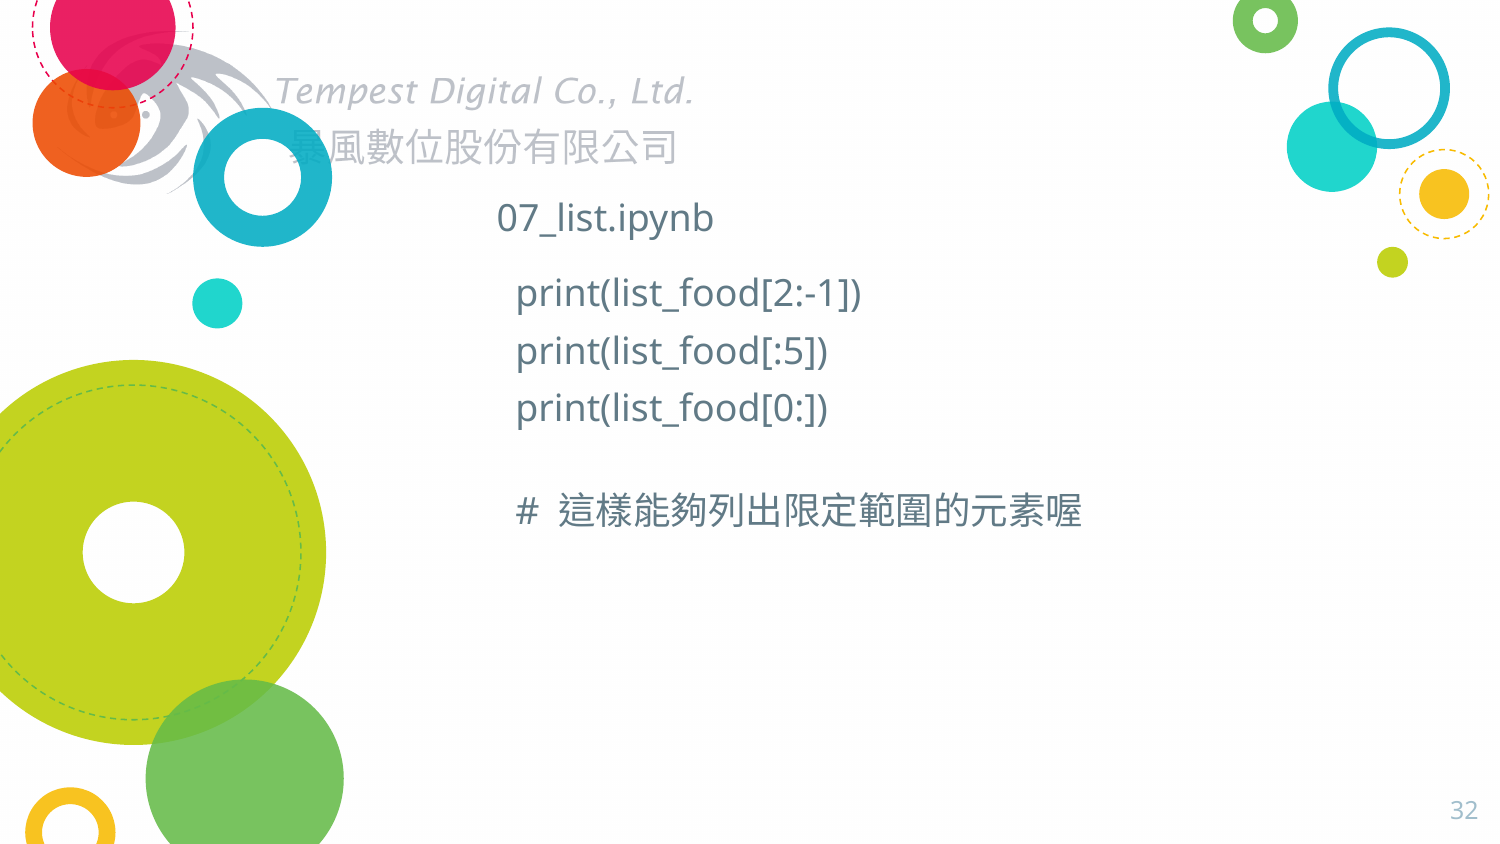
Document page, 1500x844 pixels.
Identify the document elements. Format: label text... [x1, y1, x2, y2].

list print(list_food[2:-1]) print(list_food[:5]) print(list_food[0:]) # 這樣能夠列出限定範圍的元素喔 [481, 255, 1347, 809]
title 07_list.ipynb [481, 149, 1347, 255]
slide_number 32 [1416, 779, 1494, 844]
